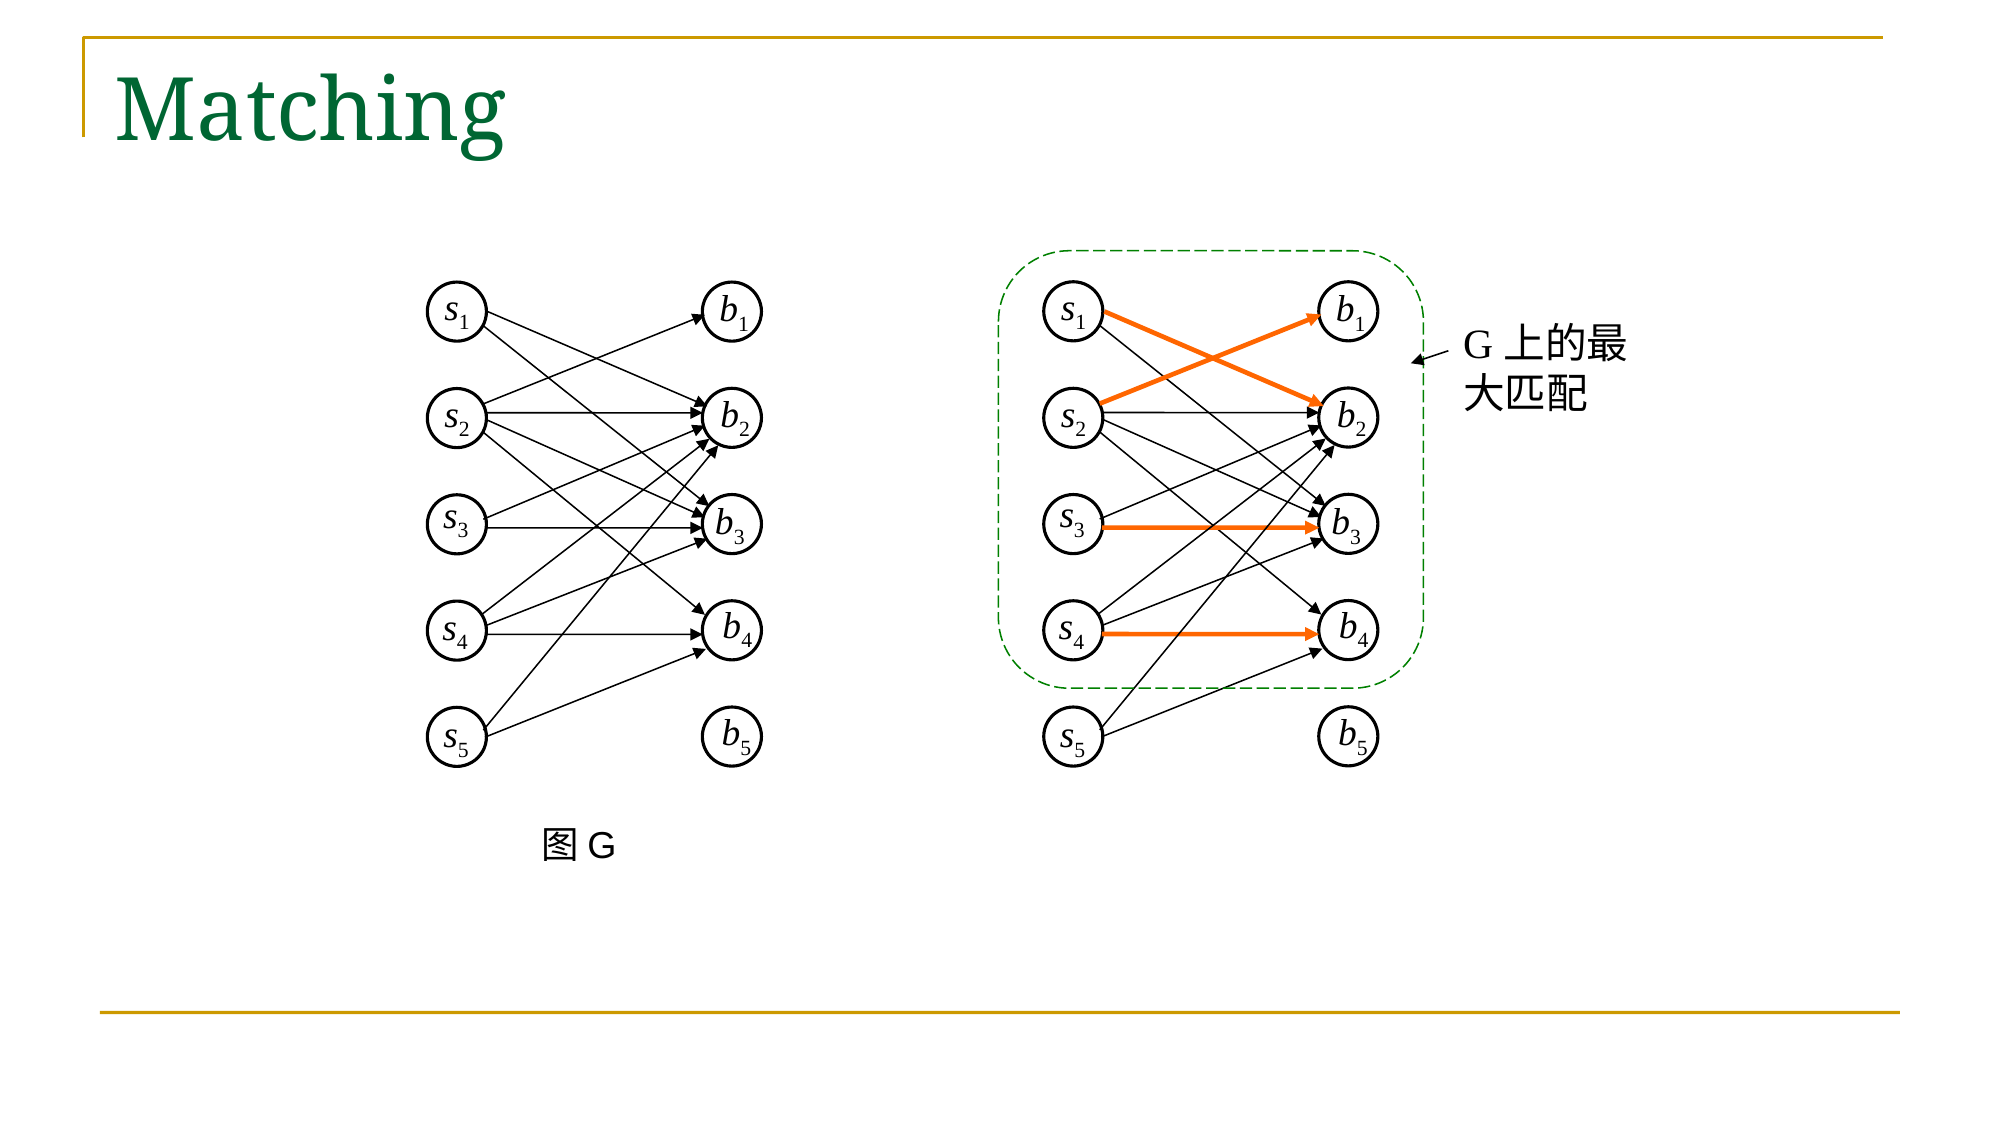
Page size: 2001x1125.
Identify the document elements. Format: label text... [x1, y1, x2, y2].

text_box [1410, 350, 1449, 366]
text_box [998, 250, 1424, 689]
text_box [483, 424, 705, 520]
text_box b5 [706, 700, 770, 767]
text_box b3 [700, 490, 763, 556]
text_box b1 [704, 277, 768, 343]
text_box [702, 722, 706, 751]
text_box [485, 406, 703, 419]
text_box s4 [427, 595, 490, 662]
text_box b5 [1323, 700, 1386, 767]
text_box [685, 486, 710, 507]
text_box [672, 502, 705, 518]
title Matching [99, 45, 1900, 233]
text_box [610, 537, 708, 578]
text_box s5 [428, 703, 491, 769]
text_box G上的最大匹配 [1448, 309, 1649, 425]
text_box b4 [707, 593, 771, 660]
text_box s3 [428, 483, 491, 550]
text_box b2 [705, 382, 769, 449]
text_box s2 [429, 382, 493, 449]
text_box s5 [1044, 702, 1108, 769]
text_box [644, 564, 705, 615]
text_box [563, 628, 703, 641]
text_box [481, 438, 710, 615]
text_box [484, 647, 706, 738]
text_box [597, 359, 708, 407]
text_box s1 [429, 275, 493, 342]
text_box [483, 313, 705, 404]
text_box [702, 614, 707, 647]
text_box 图G [526, 813, 822, 874]
text_box [442, 550, 472, 554]
text_box [483, 445, 719, 731]
text_box [1318, 721, 1323, 752]
text_box [651, 521, 703, 535]
